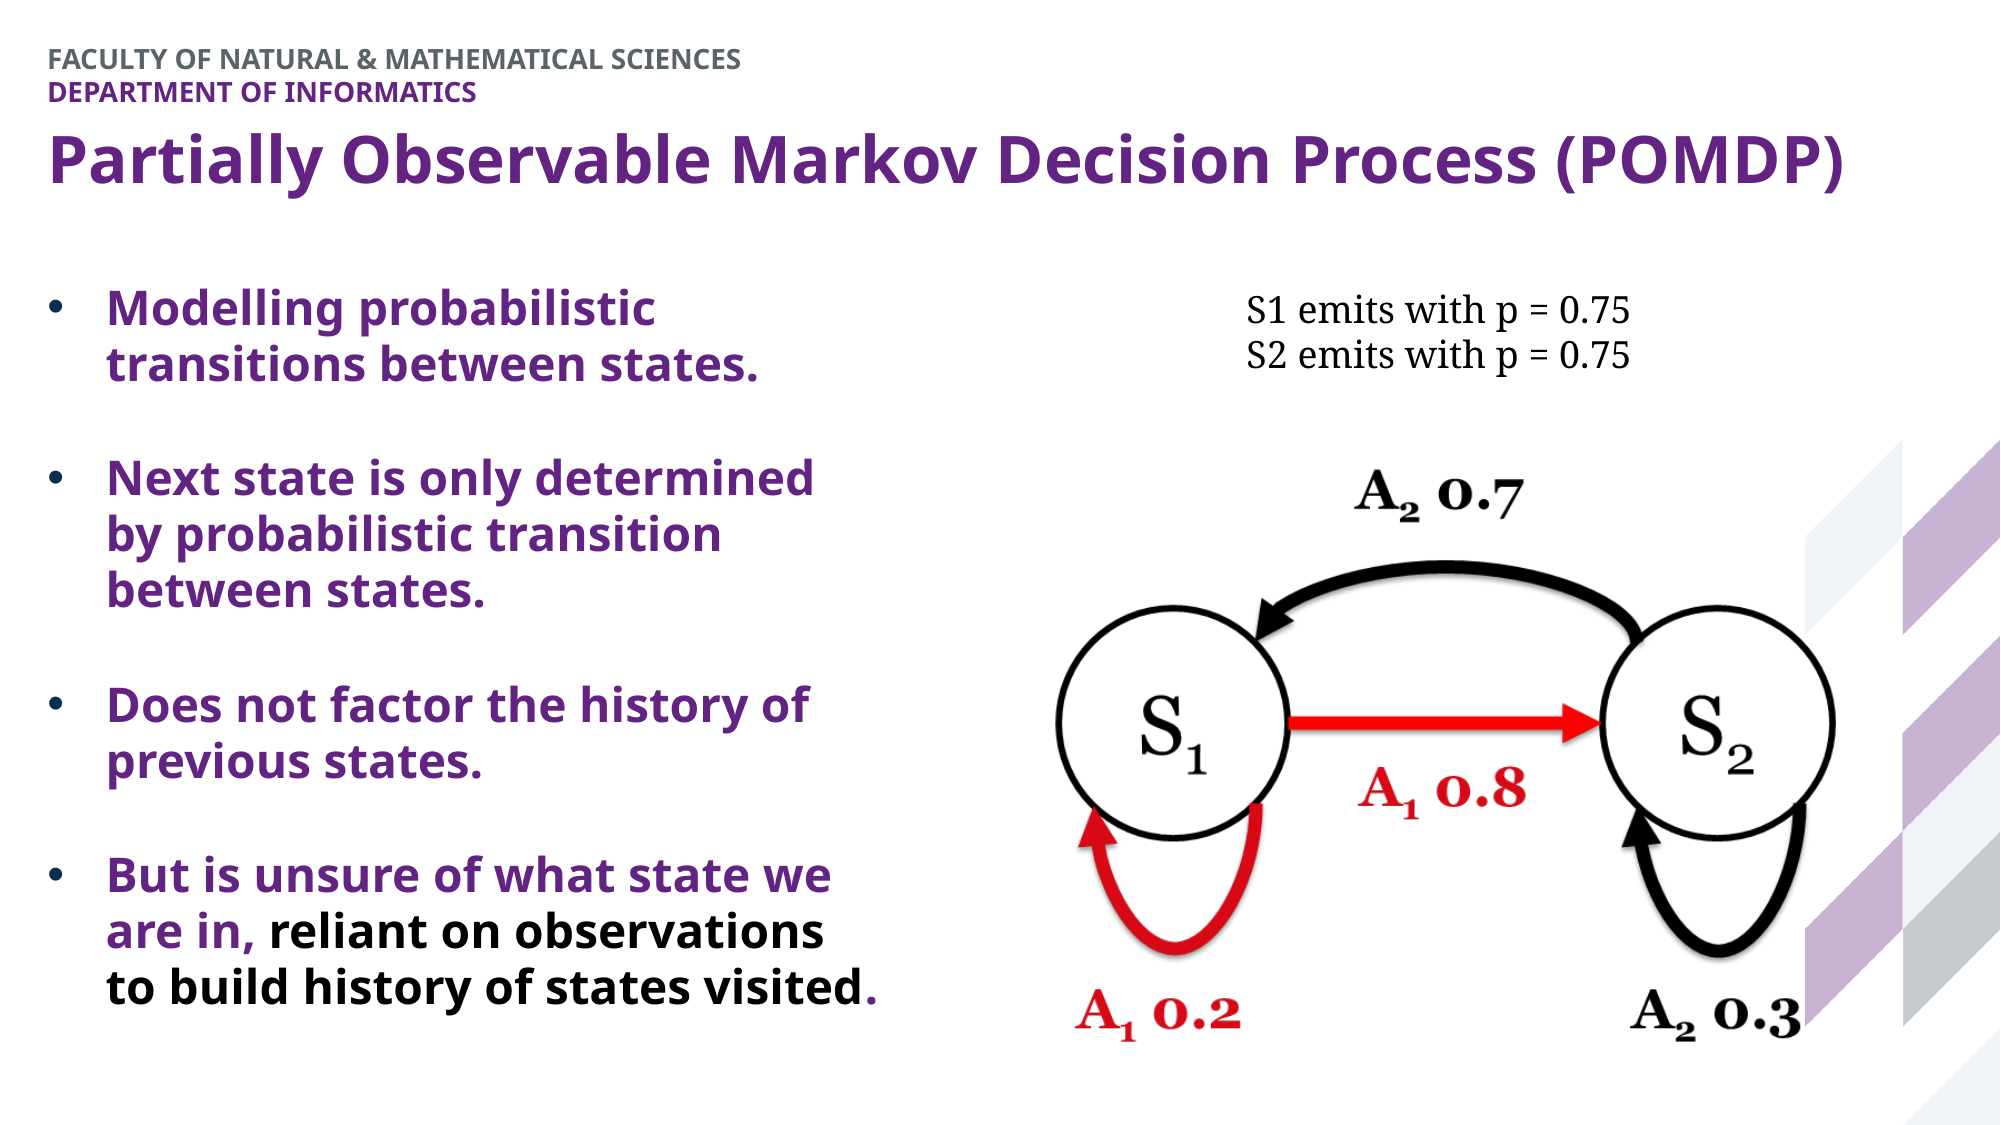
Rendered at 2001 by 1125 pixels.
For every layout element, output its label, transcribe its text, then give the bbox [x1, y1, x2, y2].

text_box S1 emits with p = 0.75 S2 emits with p = 0.75 [1231, 279, 1647, 384]
list Modelling probabilistic transitions between states. Next state is only determined by probabilistic transition between states. Does not factor the history of previous states. But is unsure of what state we are in, reliant on observations to build history of states visited. [47, 279, 883, 1024]
title Partially Observable Markov Decision Process (POMDP) [47, 118, 1912, 237]
picture [1042, 438, 1837, 1076]
